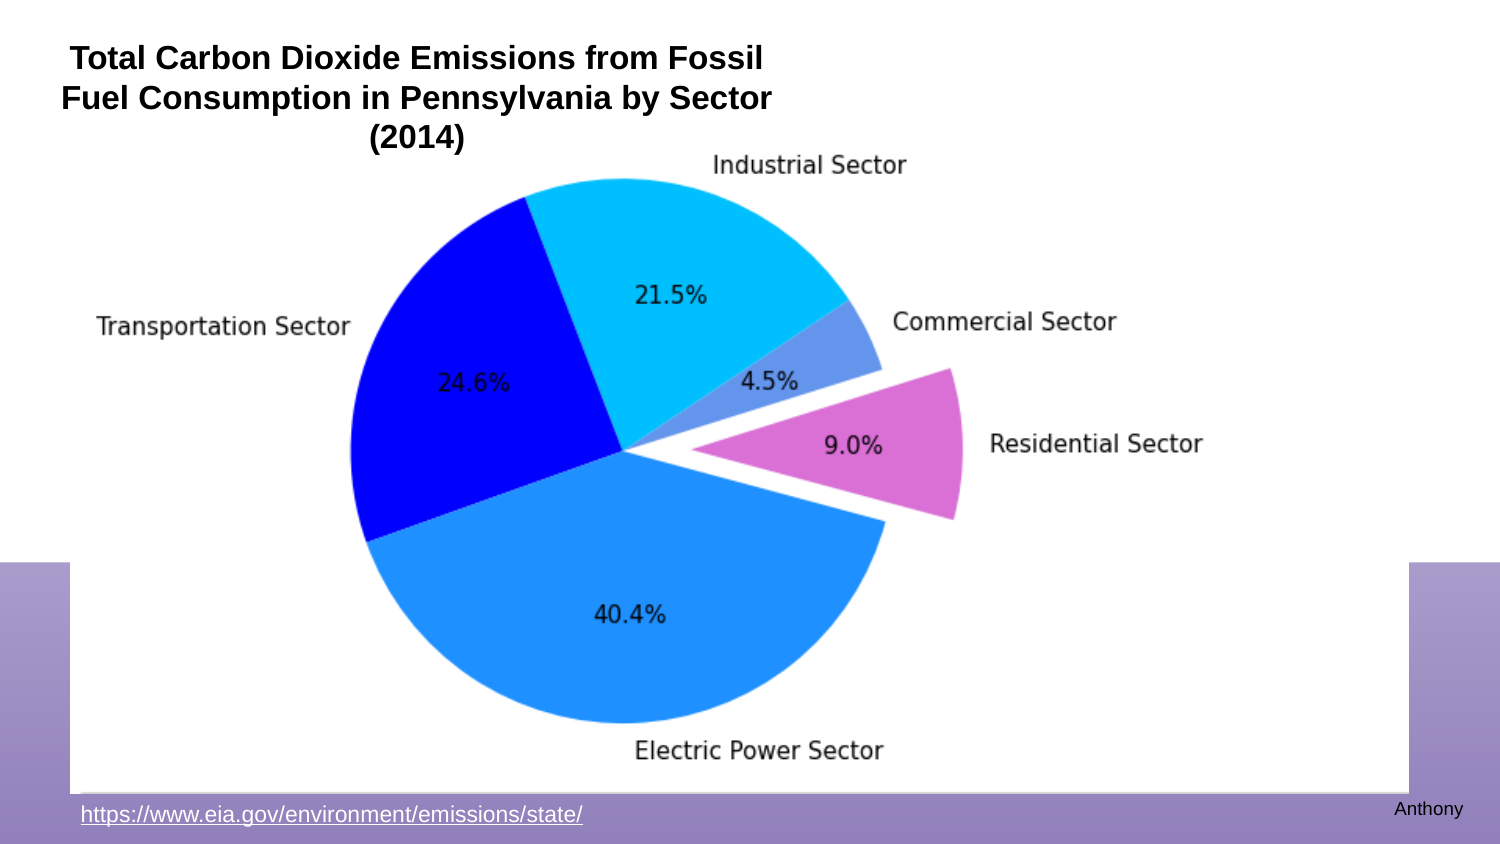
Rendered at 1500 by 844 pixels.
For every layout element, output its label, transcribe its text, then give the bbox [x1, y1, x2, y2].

text_box Anthony [1227, 785, 1479, 831]
text_box https://www.eia.gov/environment/emissions/state/ [0, 785, 718, 841]
text_box Total Carbon Dioxide Emissions from Fossil Fuel Consumption in Pennsylvania by Sector (2014) [35, 20, 799, 171]
picture [70, 138, 1409, 794]
